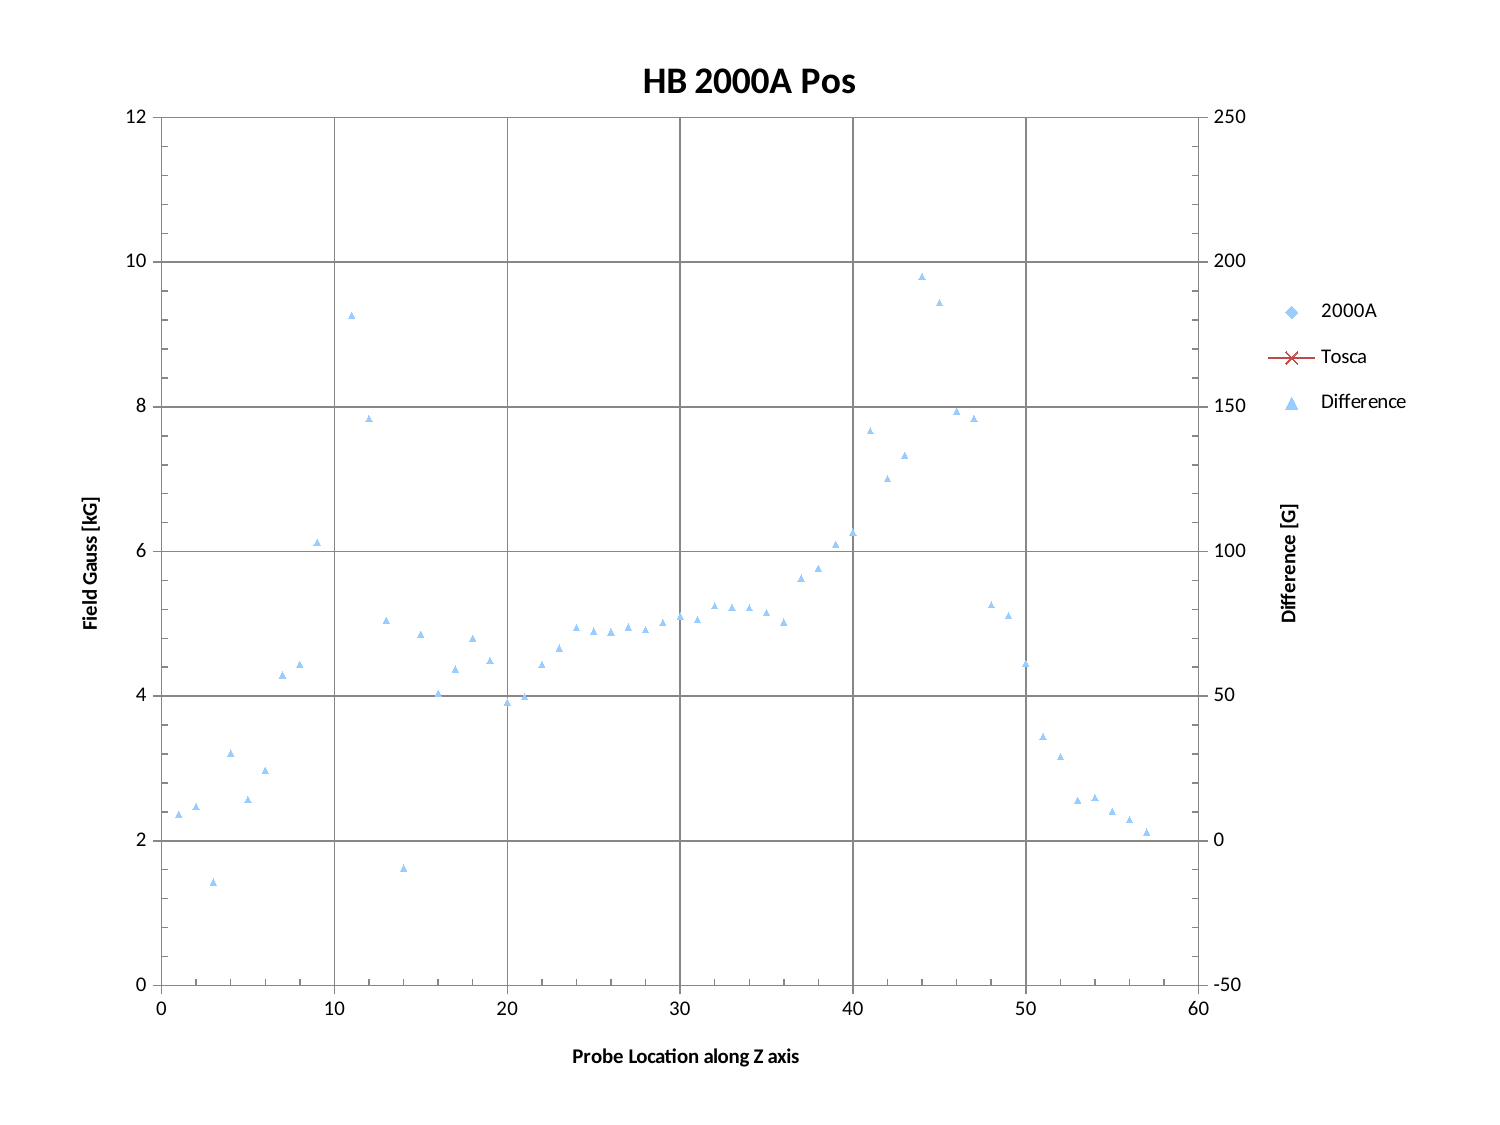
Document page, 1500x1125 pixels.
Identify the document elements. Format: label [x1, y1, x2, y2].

chart [74, 24, 1426, 1088]
